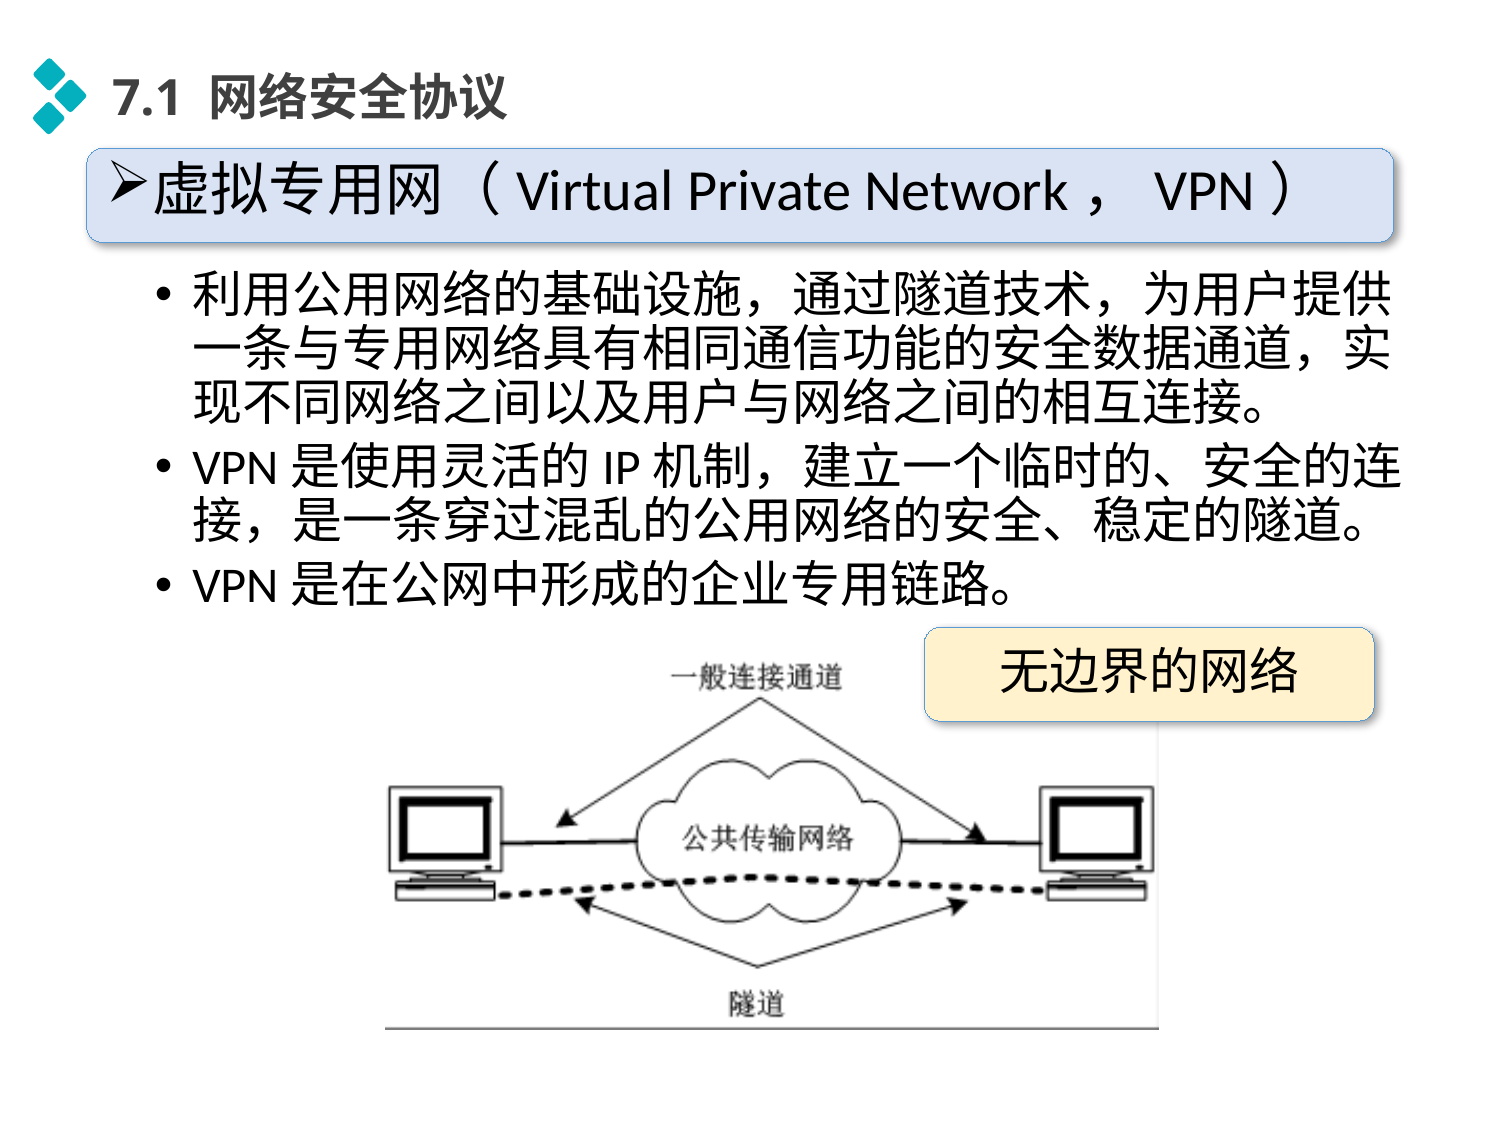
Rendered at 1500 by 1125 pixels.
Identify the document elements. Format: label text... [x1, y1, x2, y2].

text_box 无边界的网络 [924, 627, 1375, 722]
list 利用公用网络的基础设施，通过隧道技术，为用户提供一条与专用网络具有相同通信功能的安全数据通道，实现不同网络之间以及用户与网络之间的相互连接。 VPN是使用灵活的IP机制，建立一个临时的、安全的连接，是一条穿过混乱的公用网络的安全、稳定的隧道。 VPN是在公网中形成的企业专用链路。 [64, 261, 1453, 655]
text_box 虚拟专用网（Virtual Private Network，VPN） [86, 148, 1394, 243]
text_box [33, 58, 66, 91]
text_box 7.1 网络安全协议 [100, 59, 556, 131]
picture [385, 654, 1159, 1030]
text_box [54, 79, 87, 113]
text_box [32, 102, 65, 135]
